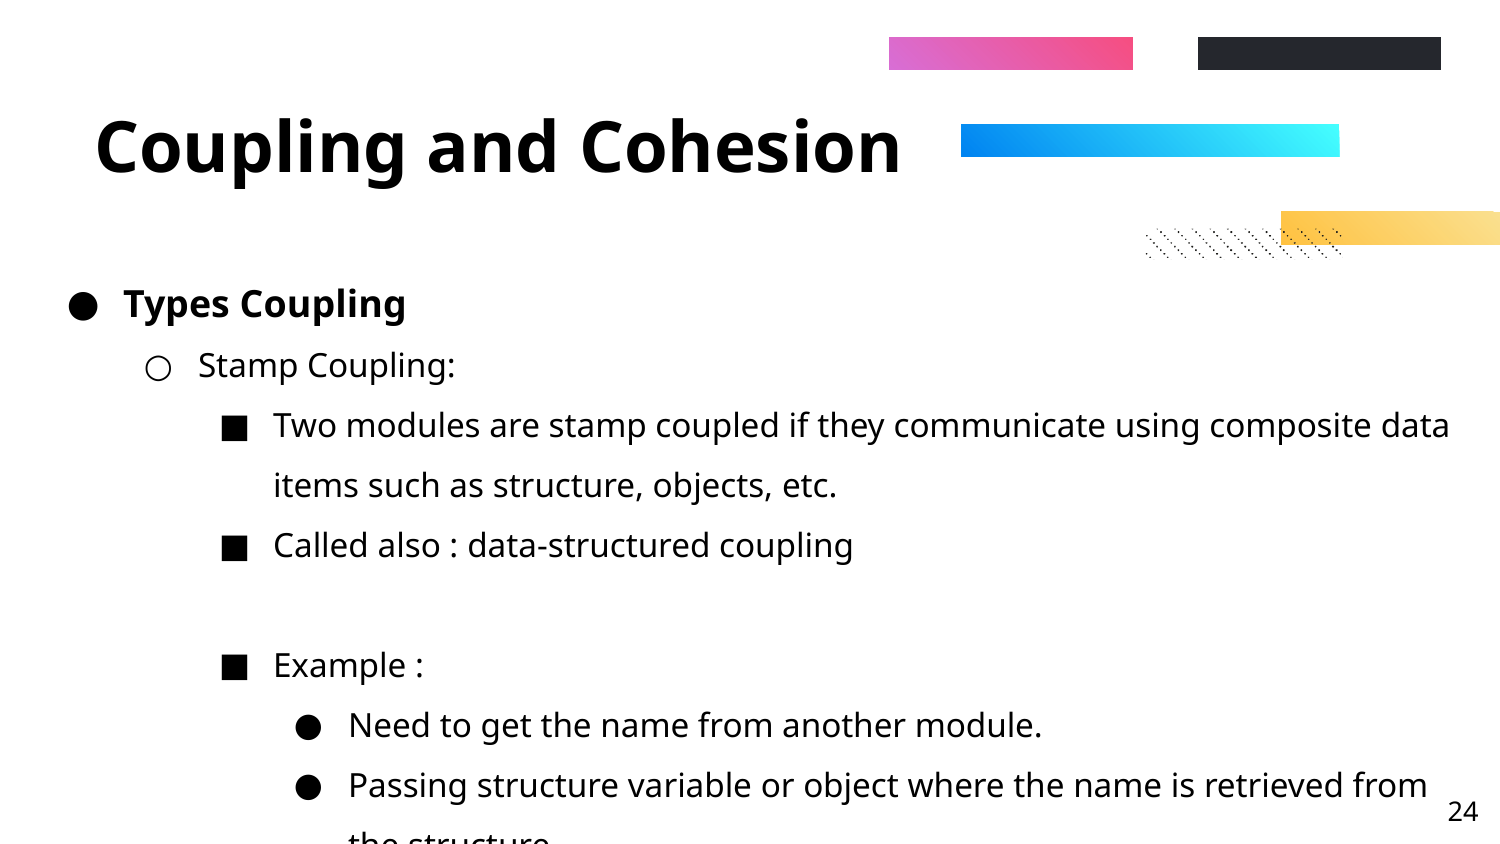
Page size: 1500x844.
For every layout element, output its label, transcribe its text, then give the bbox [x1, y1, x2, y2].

subtitle Types Coupling Stamp Coupling: Two modules are stamp coupled if they communicate using composite data items such as structure, objects, etc. Called also : data-structured coupling Example : Need to get the name from another module. Passing structure variable or object where the name is retrieved from the structure. [33, 242, 1494, 807]
title Coupling and Cohesion [39, 37, 959, 242]
slide_number ‹#› [1403, 779, 1494, 844]
picture [1144, 228, 1343, 242]
